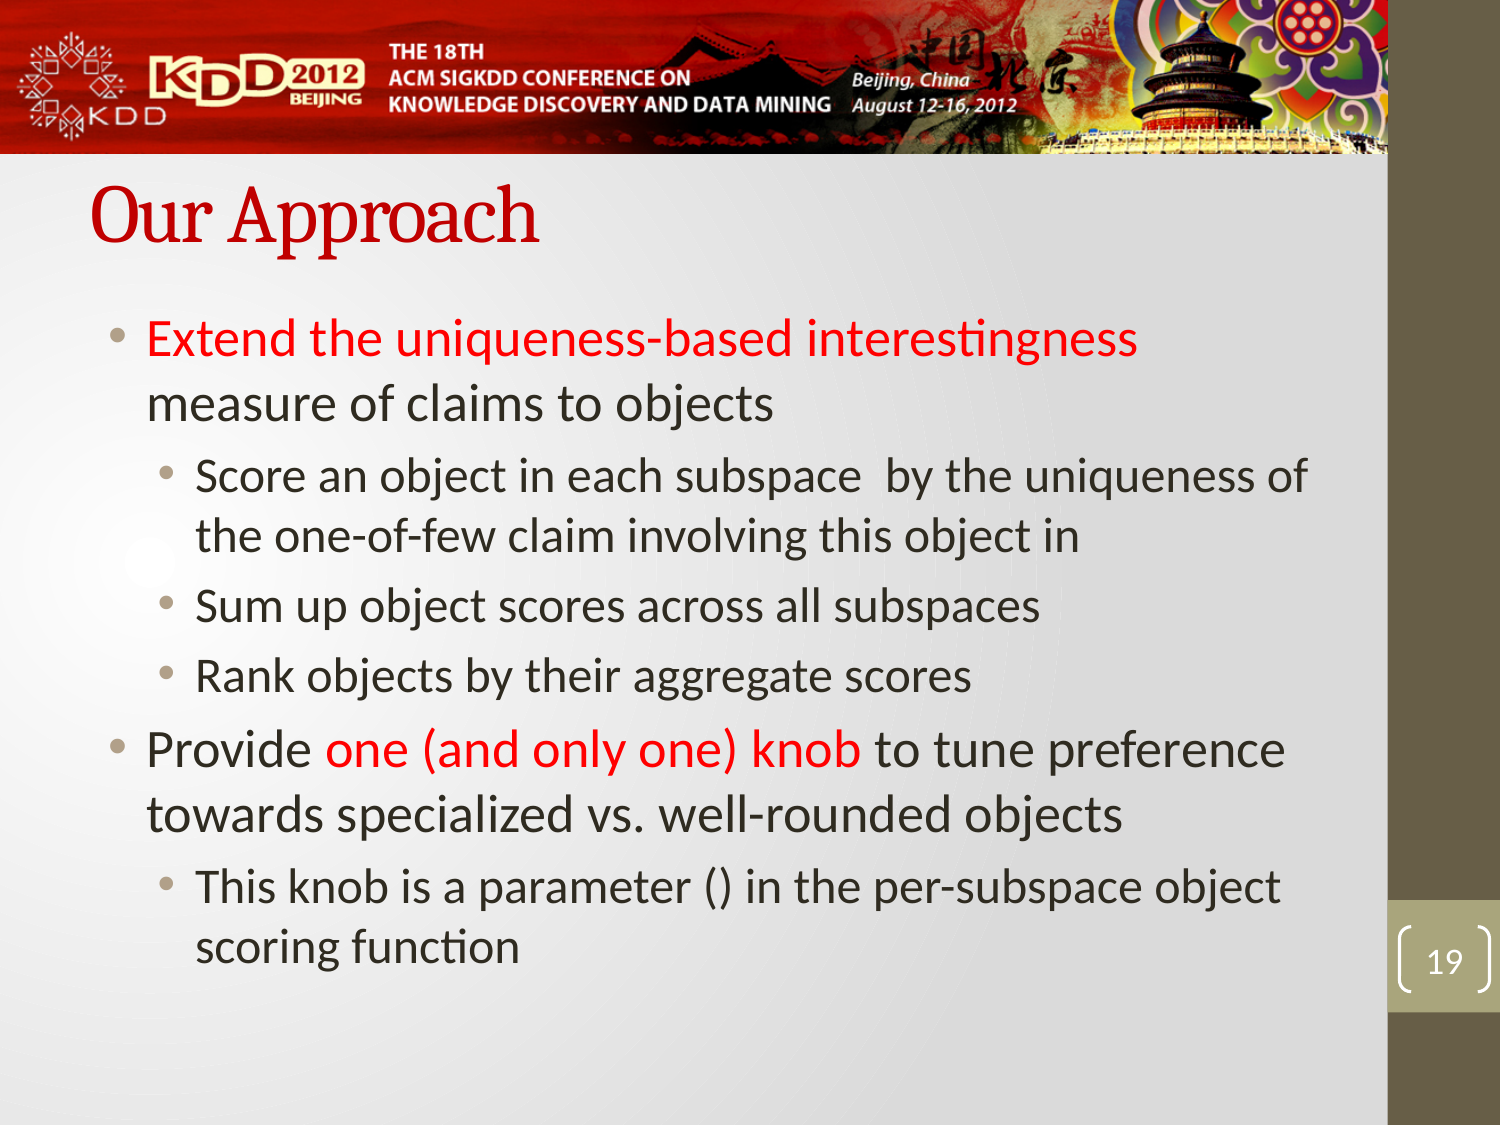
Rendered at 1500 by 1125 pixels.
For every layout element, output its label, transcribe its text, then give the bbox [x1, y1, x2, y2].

title Our Approach [75, 160, 1325, 303]
slide_number 19 [1397, 925, 1492, 994]
picture [0, 0, 1389, 154]
